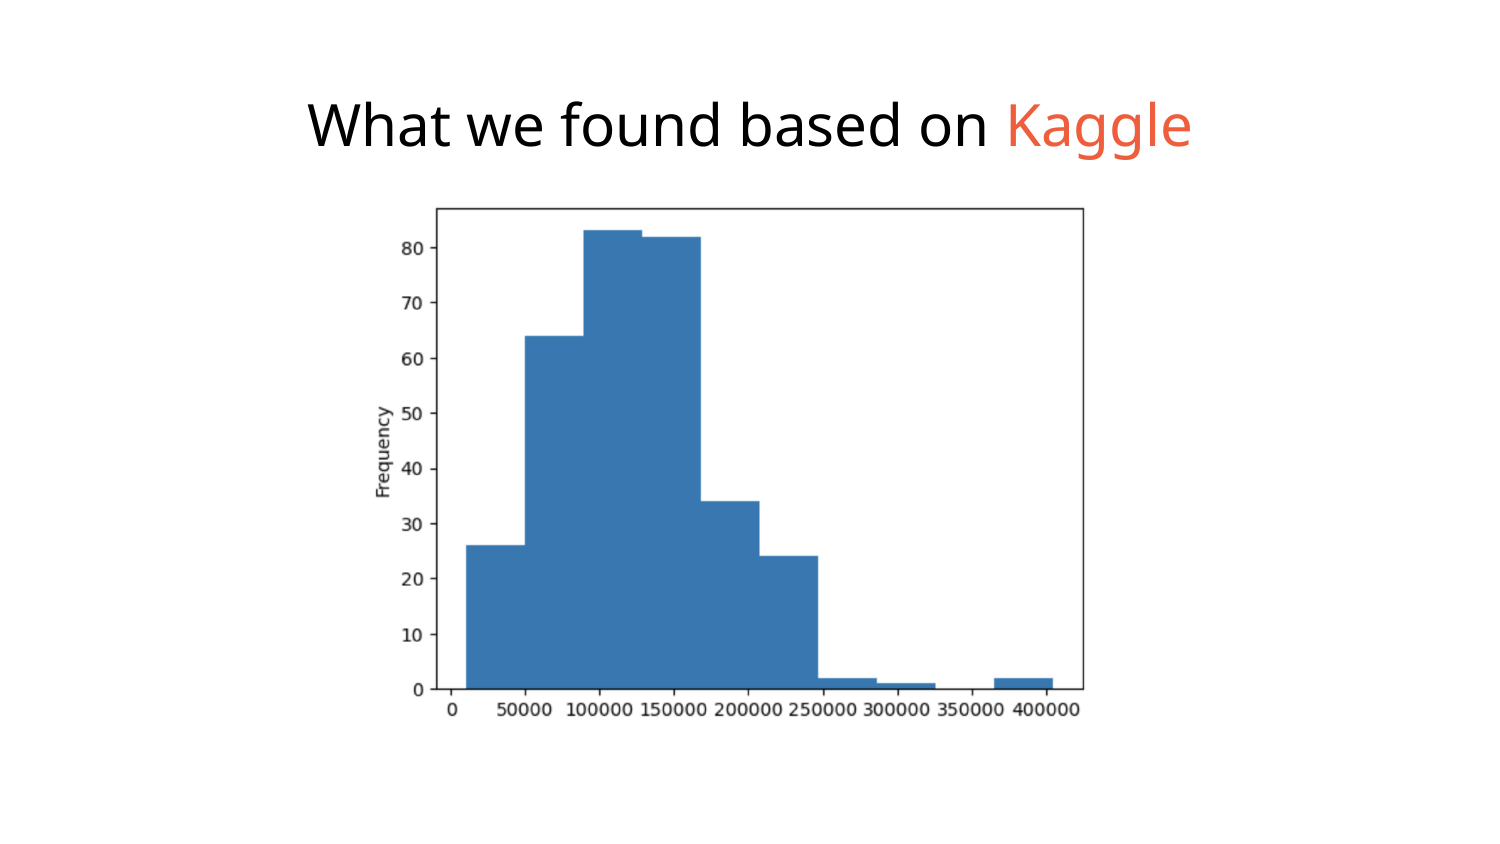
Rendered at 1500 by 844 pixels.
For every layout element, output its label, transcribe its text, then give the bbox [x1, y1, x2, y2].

title What we found based on Kaggle [51, 72, 1449, 167]
picture [344, 198, 1156, 737]
